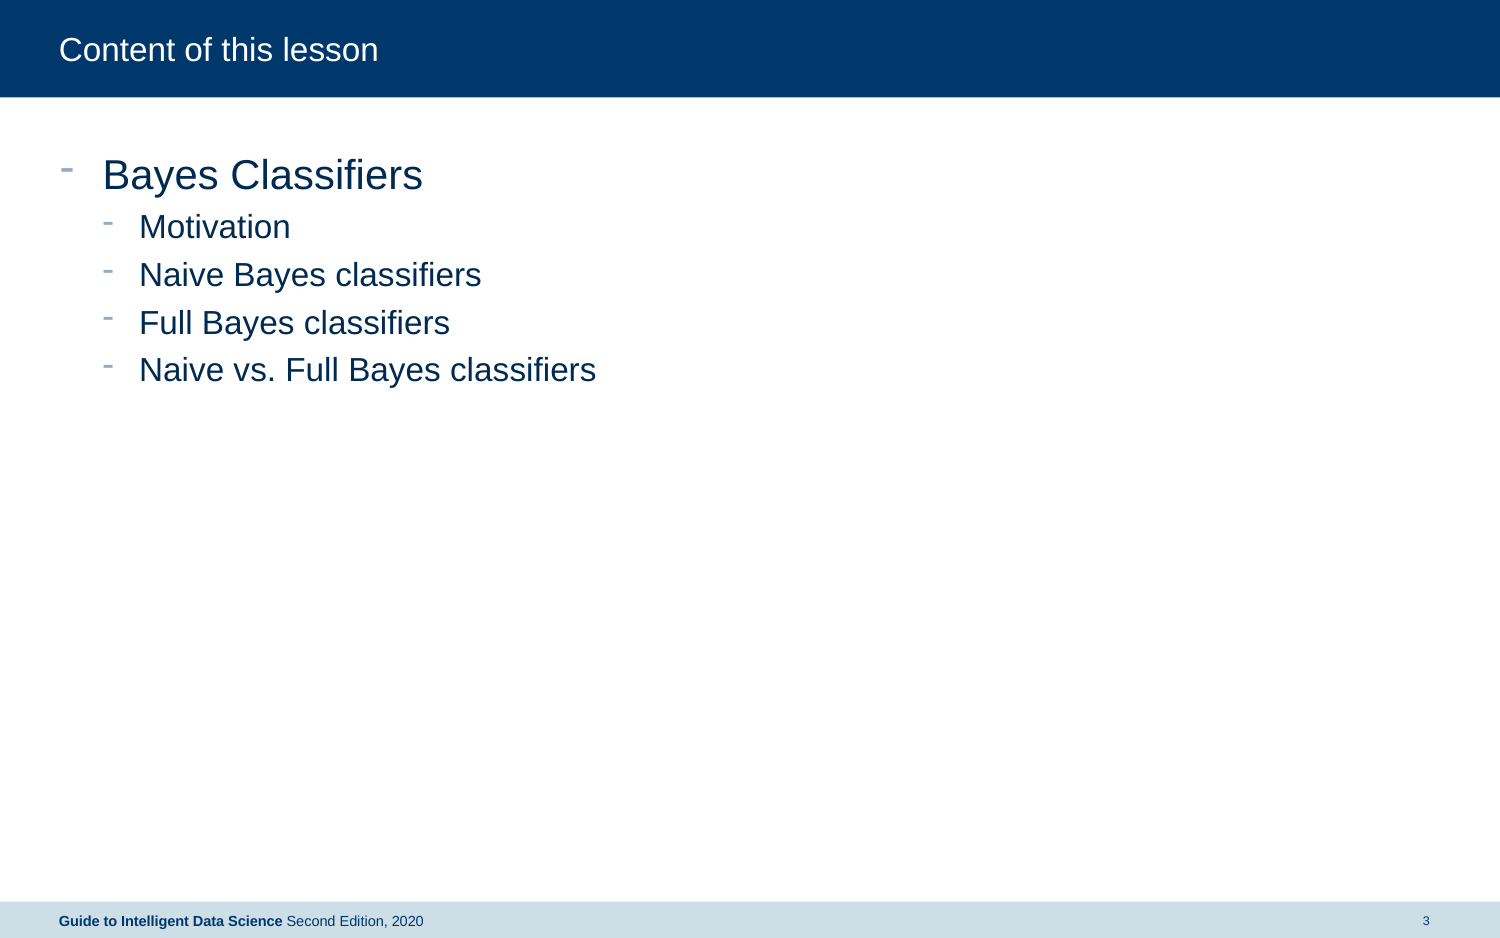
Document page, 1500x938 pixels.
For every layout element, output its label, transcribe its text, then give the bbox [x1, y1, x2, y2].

slide_number 3 [1411, 900, 1442, 938]
footer Guide to Intelligent Data Science Second Edition, 2020 [58, 900, 717, 938]
list Bayes Classifiers Motivation Naive Bayes classifiers Full Bayes classifiers Naive vs. Full Bayes classifiers [58, 147, 717, 854]
title Content of this lesson [58, 28, 1443, 69]
